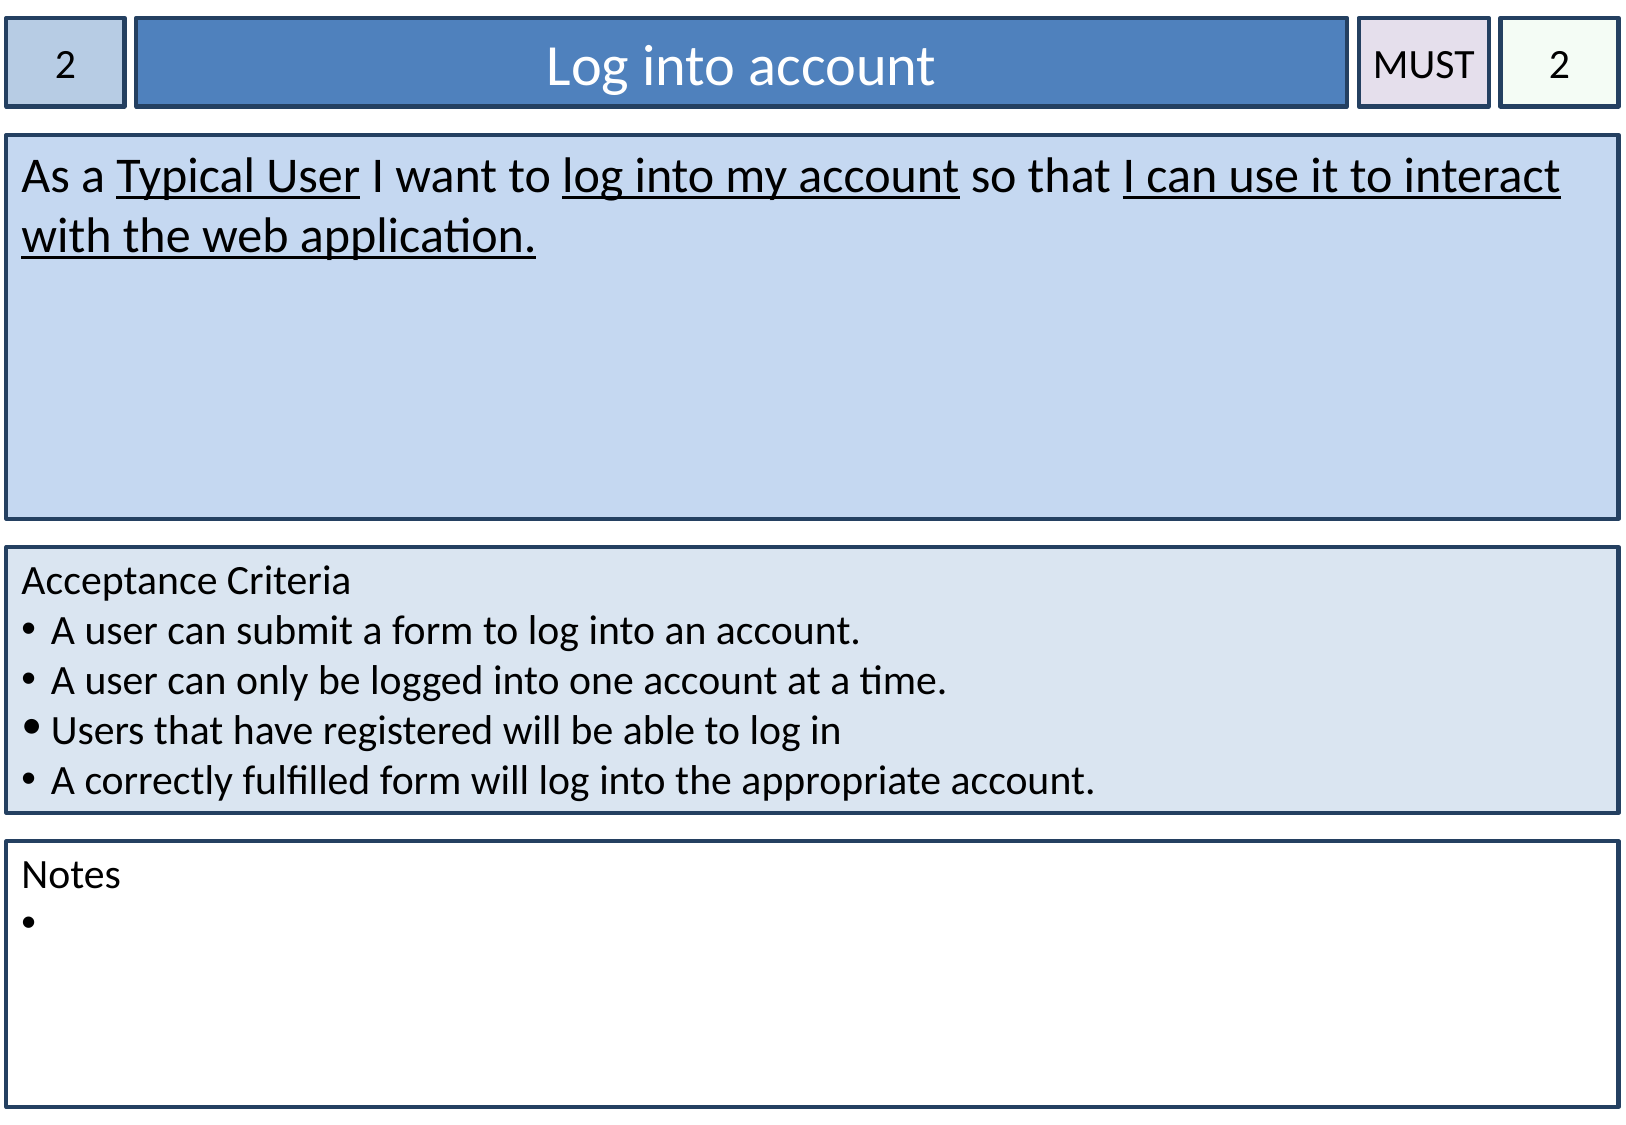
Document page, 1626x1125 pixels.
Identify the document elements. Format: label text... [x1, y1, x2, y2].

text_box Acceptance Criteria A user can submit a form to log into an account. A user can only be logged into one account at a time. Users that have registered will be able to log in A correctly fulfilled form will log into the appropriate account. [6, 547, 1619, 813]
text_box Notes [6, 841, 1619, 1107]
text_box As a Typical User I want to log into my account so that I can use it to interact with the web application. [6, 134, 1619, 519]
text_box Log into account [136, 17, 1347, 107]
text_box 2 [1500, 17, 1619, 107]
text_box MUST [1358, 17, 1489, 107]
text_box 2 [6, 17, 125, 107]
